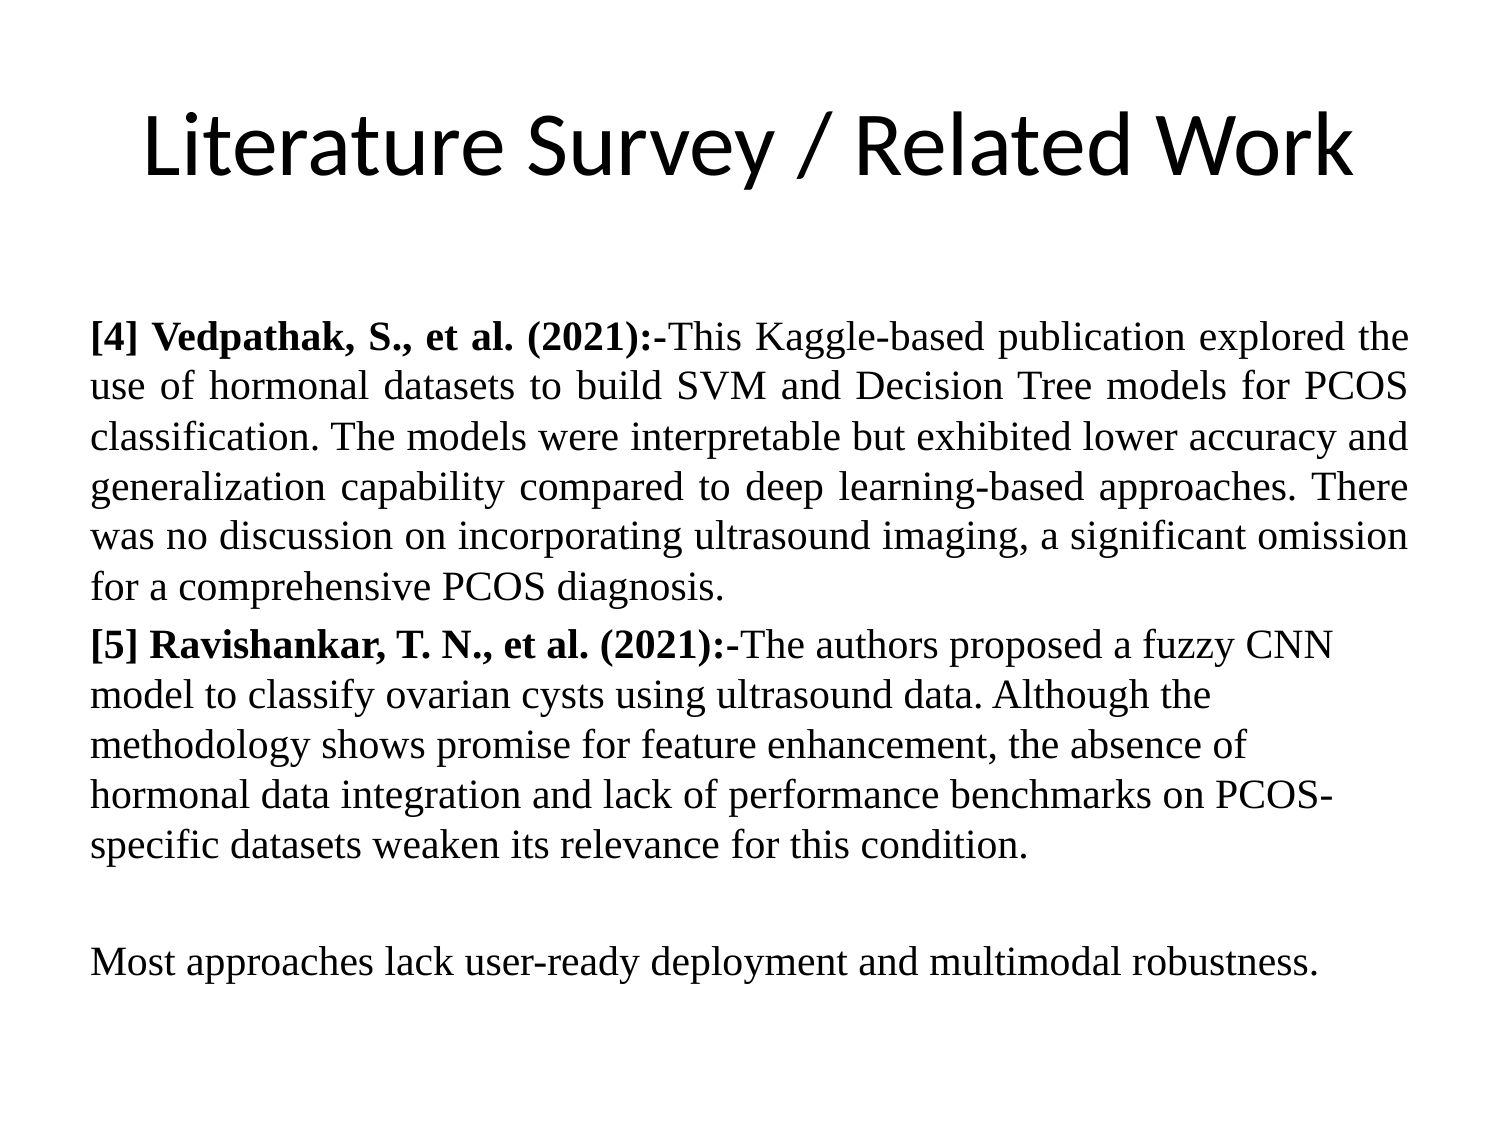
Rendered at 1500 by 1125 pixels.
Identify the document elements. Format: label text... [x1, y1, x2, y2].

title Literature Survey / Related Work [75, 45, 1425, 233]
list [4] Vedpathak, S., et al. (2021):-This Kaggle-based publication explored the use of hormonal datasets to build SVM and Decision Tree models for PCOS classification. The models were interpretable but exhibited lower accuracy and generalization capability compared to deep learning-based approaches. There was no discussion on incorporating ultrasound imaging, a significant omission for a comprehensive PCOS diagnosis. [5] Ravishankar, T. N., et al. (2021):-The authors proposed a fuzzy CNN model to classify ovarian cysts using ultrasound data. Although the methodology shows promise for feature enhancement, the absence of hormonal data integration and lack of performance benchmarks on PCOS-specific datasets weaken its relevance for this condition. Most approaches lack user-ready deployment and multimodal robustness. [75, 262, 1425, 1005]
